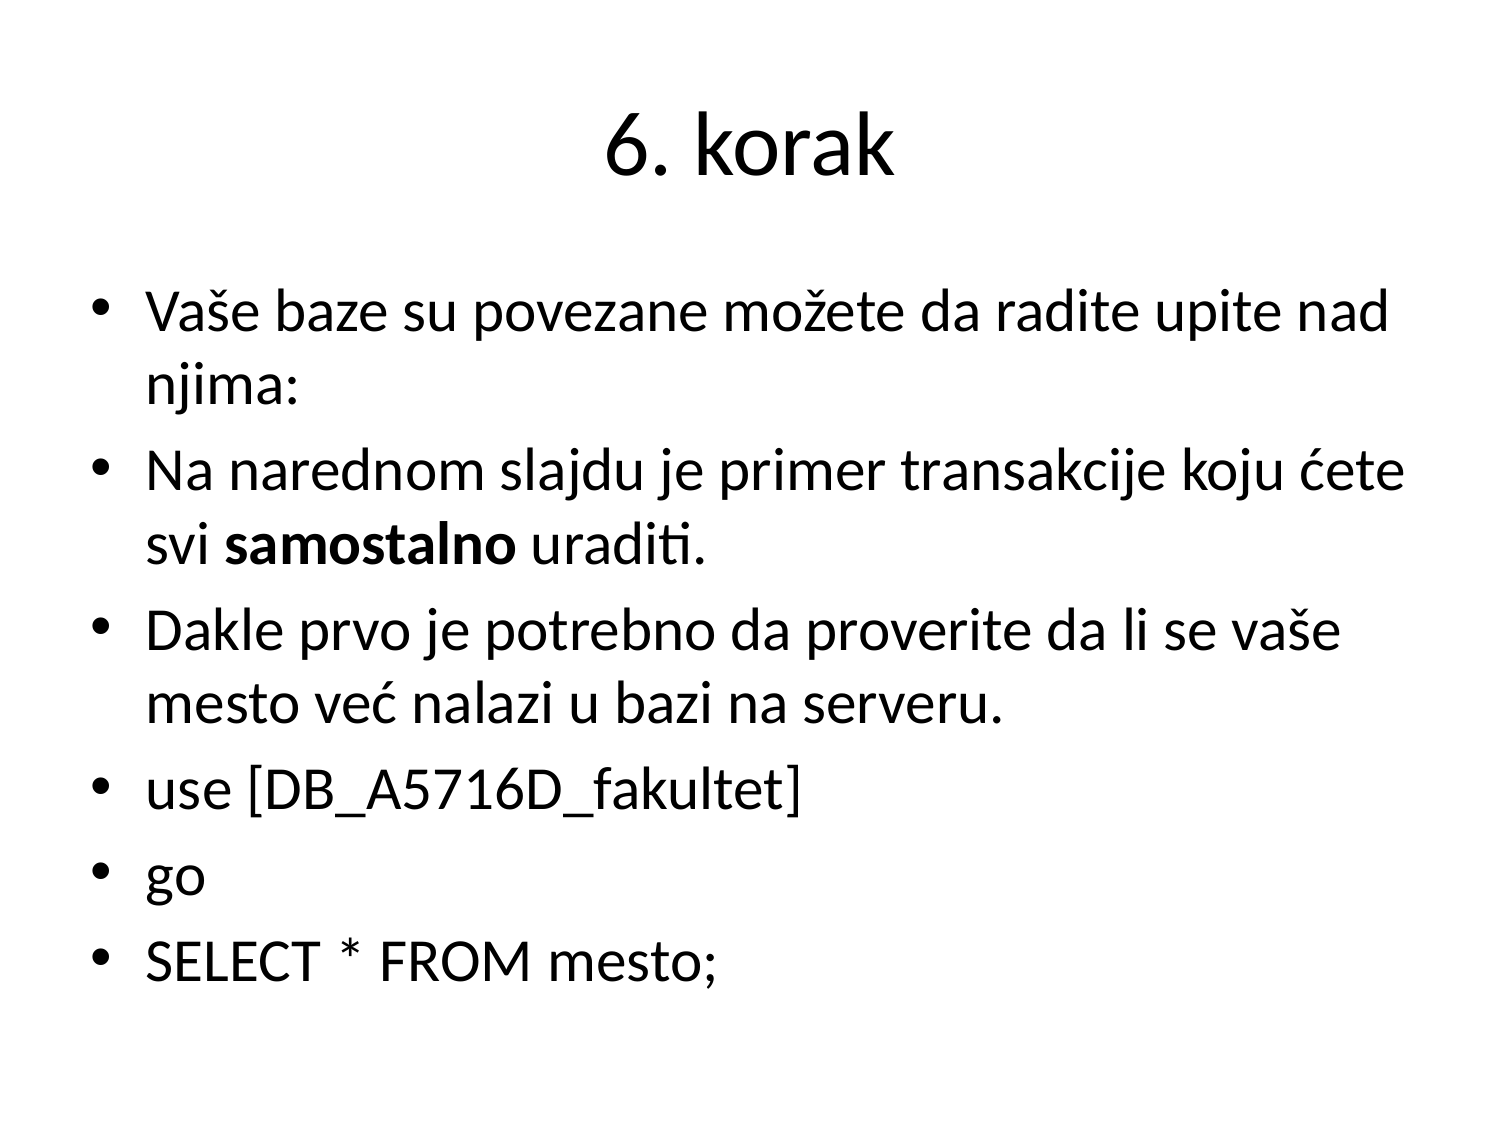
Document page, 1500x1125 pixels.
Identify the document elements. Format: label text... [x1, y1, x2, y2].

title 6. korak [75, 45, 1425, 233]
list Vaše baze su povezane možete da radite upite nad njima: Na narednom slajdu je primer transakcije koju ćete svi samostalno uraditi. Dakle prvo je potrebno da proverite da li se vaše mesto već nalazi u bazi na serveru. use [DB_A5716D_fakultet] go SELECT * FROM mesto; [75, 262, 1425, 1005]
